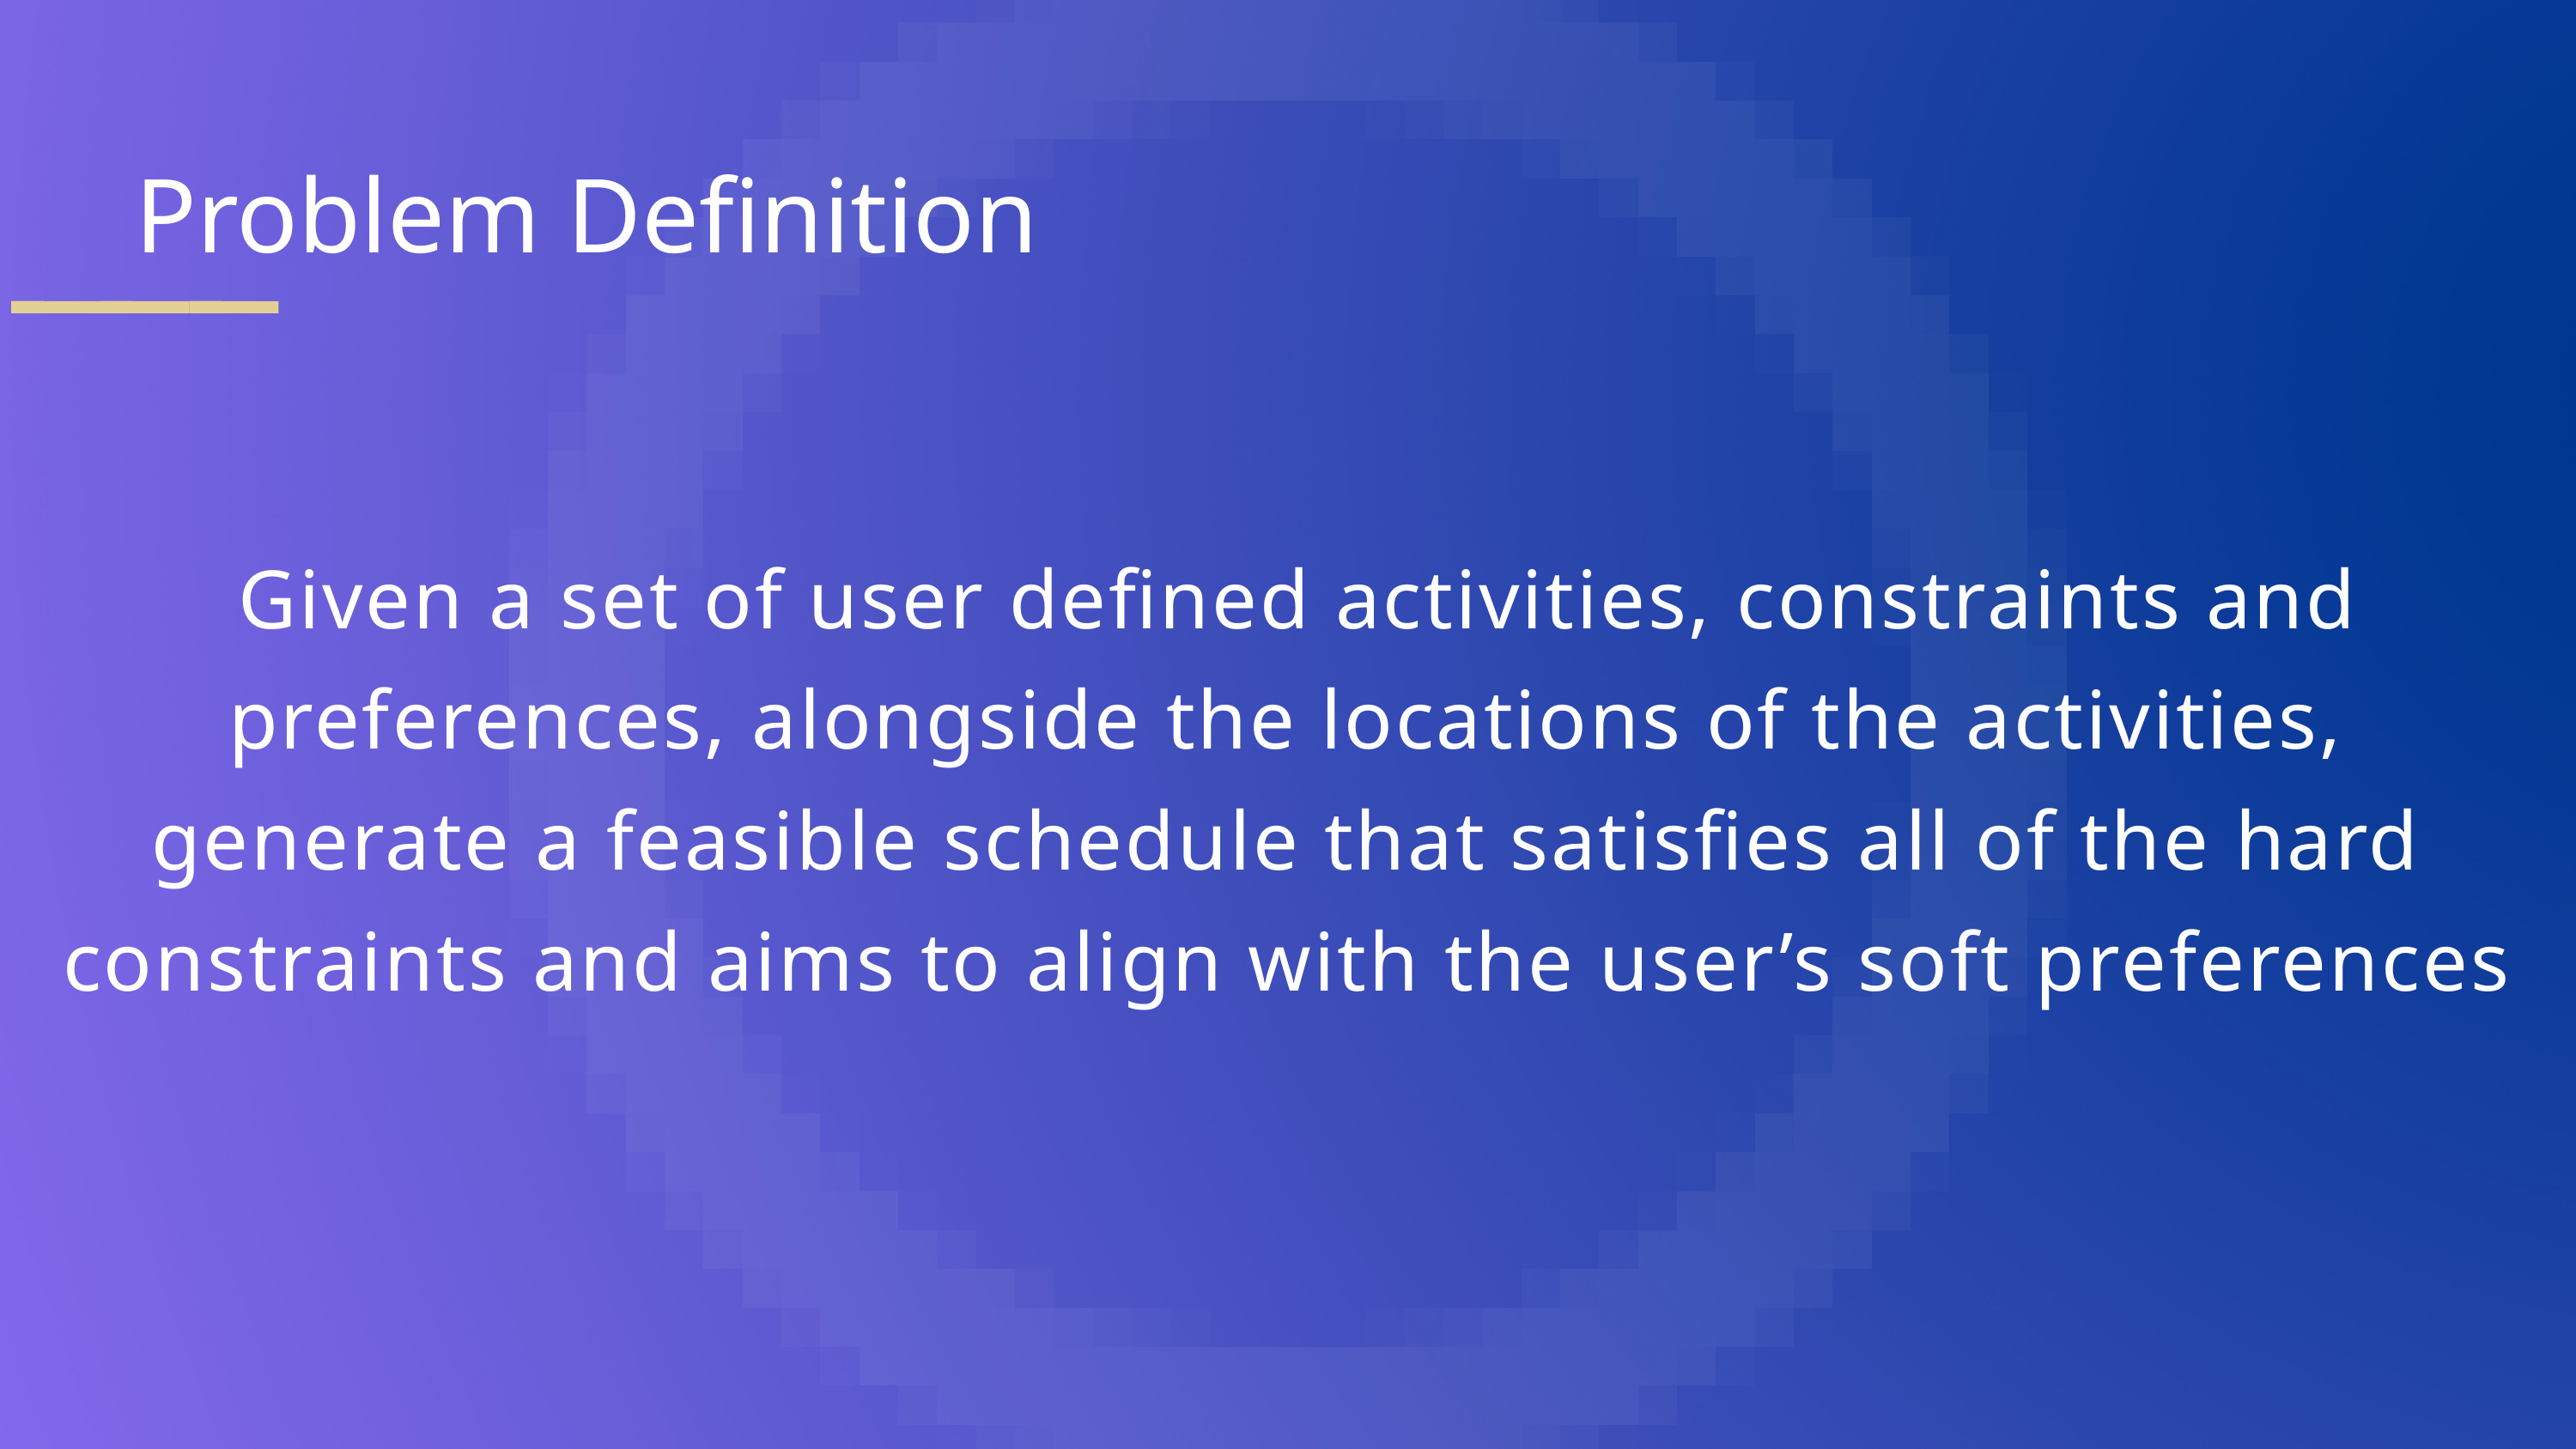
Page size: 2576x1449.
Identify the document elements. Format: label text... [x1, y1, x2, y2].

text_box [2067, 0, 2576, 1449]
text_box [508, 1007, 2067, 1449]
text_box Given a set of user defined activities, constraints and preferences, alongside the locations of the activities, generate a feasible schedule that satisfies all of the hard constraints and aims to align with the user’s soft preferences [62, 524, 2514, 1007]
text_box Problem Definition [135, 130, 1451, 273]
text_box [508, 0, 2067, 524]
text_box [0, 0, 508, 1449]
